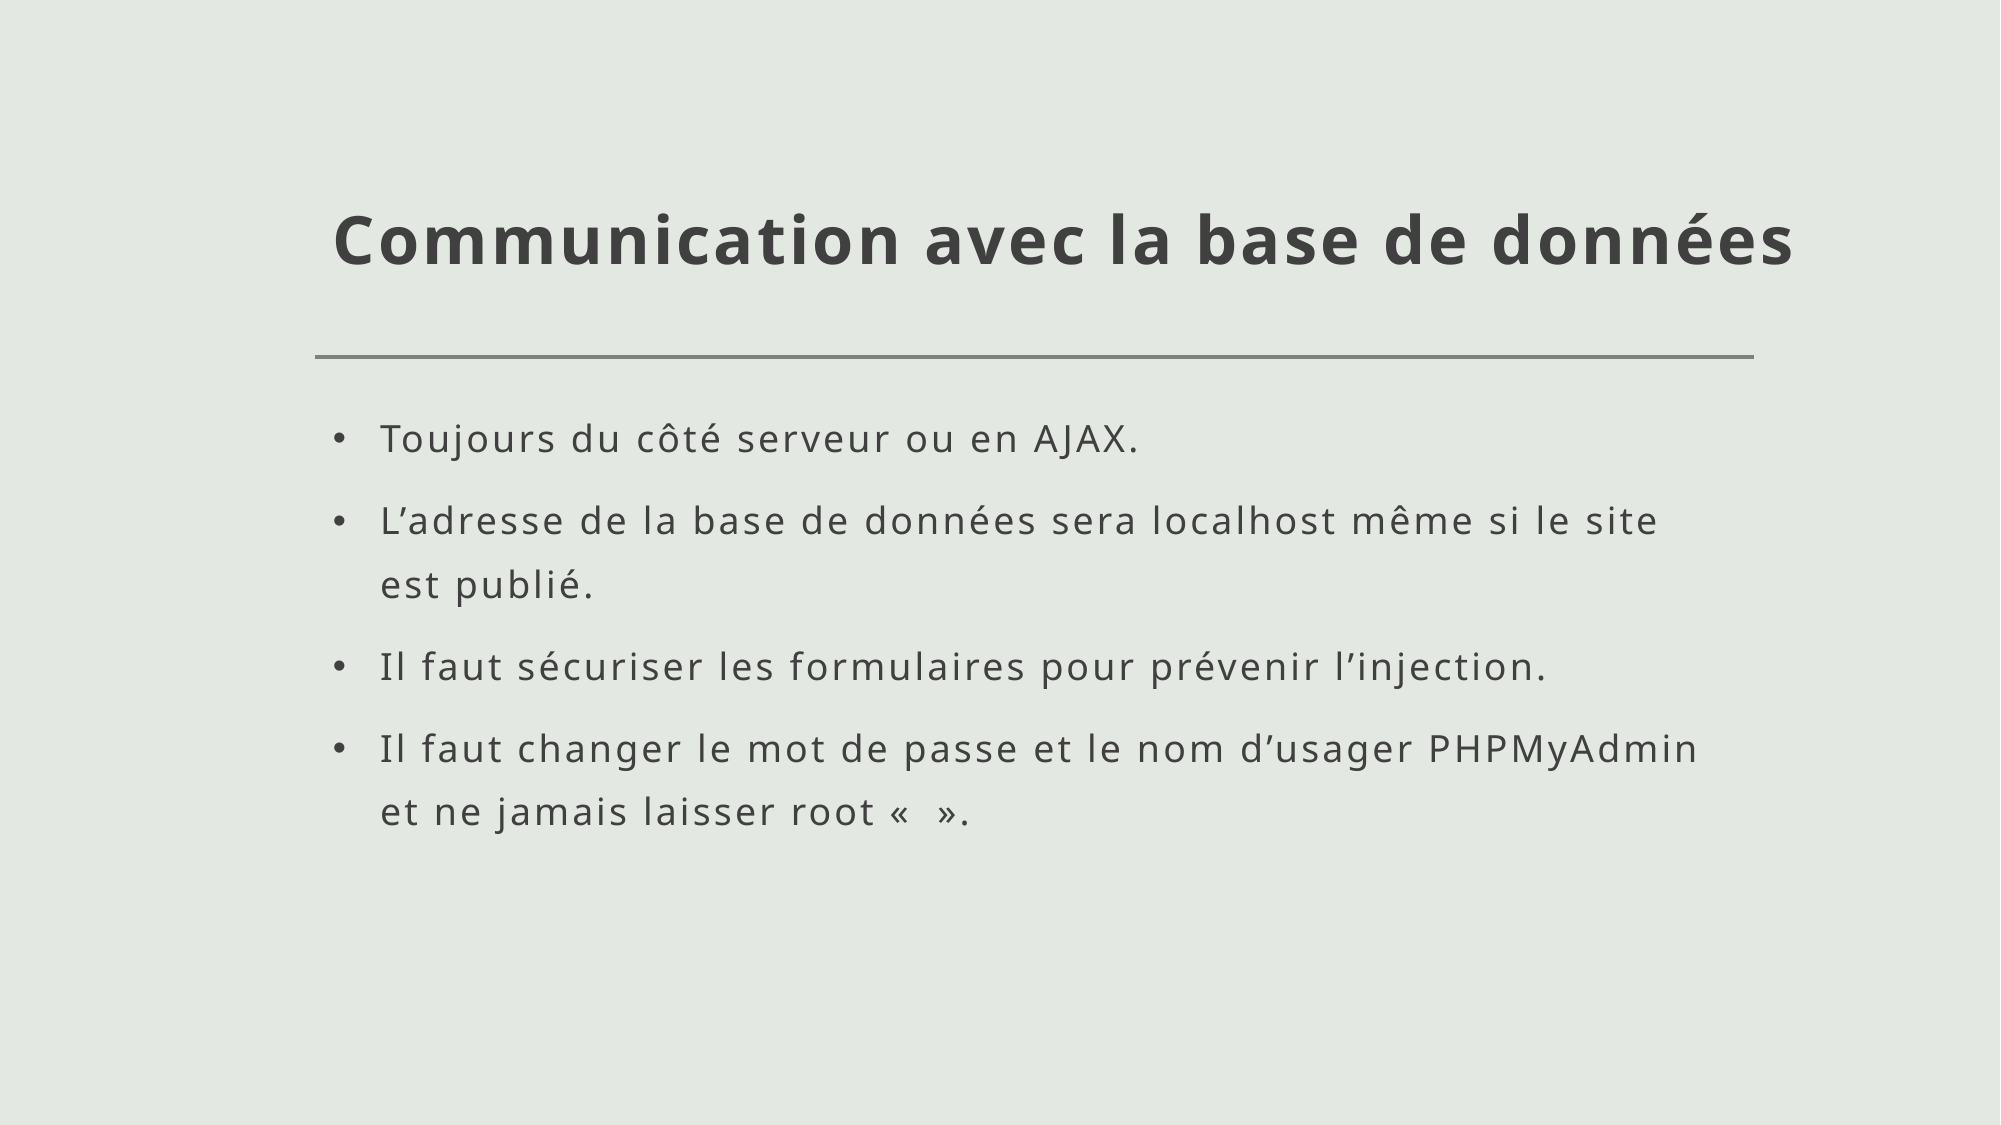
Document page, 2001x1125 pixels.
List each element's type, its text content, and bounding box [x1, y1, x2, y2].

list Toujours du côté serveur ou en AJAX. L’adresse de la base de données sera localhost même si le site est publié. Il faut sécuriser les formulaires pour prévenir l’injection. Il faut changer le mot de passe et le nom d’usager PHPMyAdmin et ne jamais laisser root « ». [315, 379, 1754, 979]
title Communication avec la base de données [315, 72, 1854, 294]
